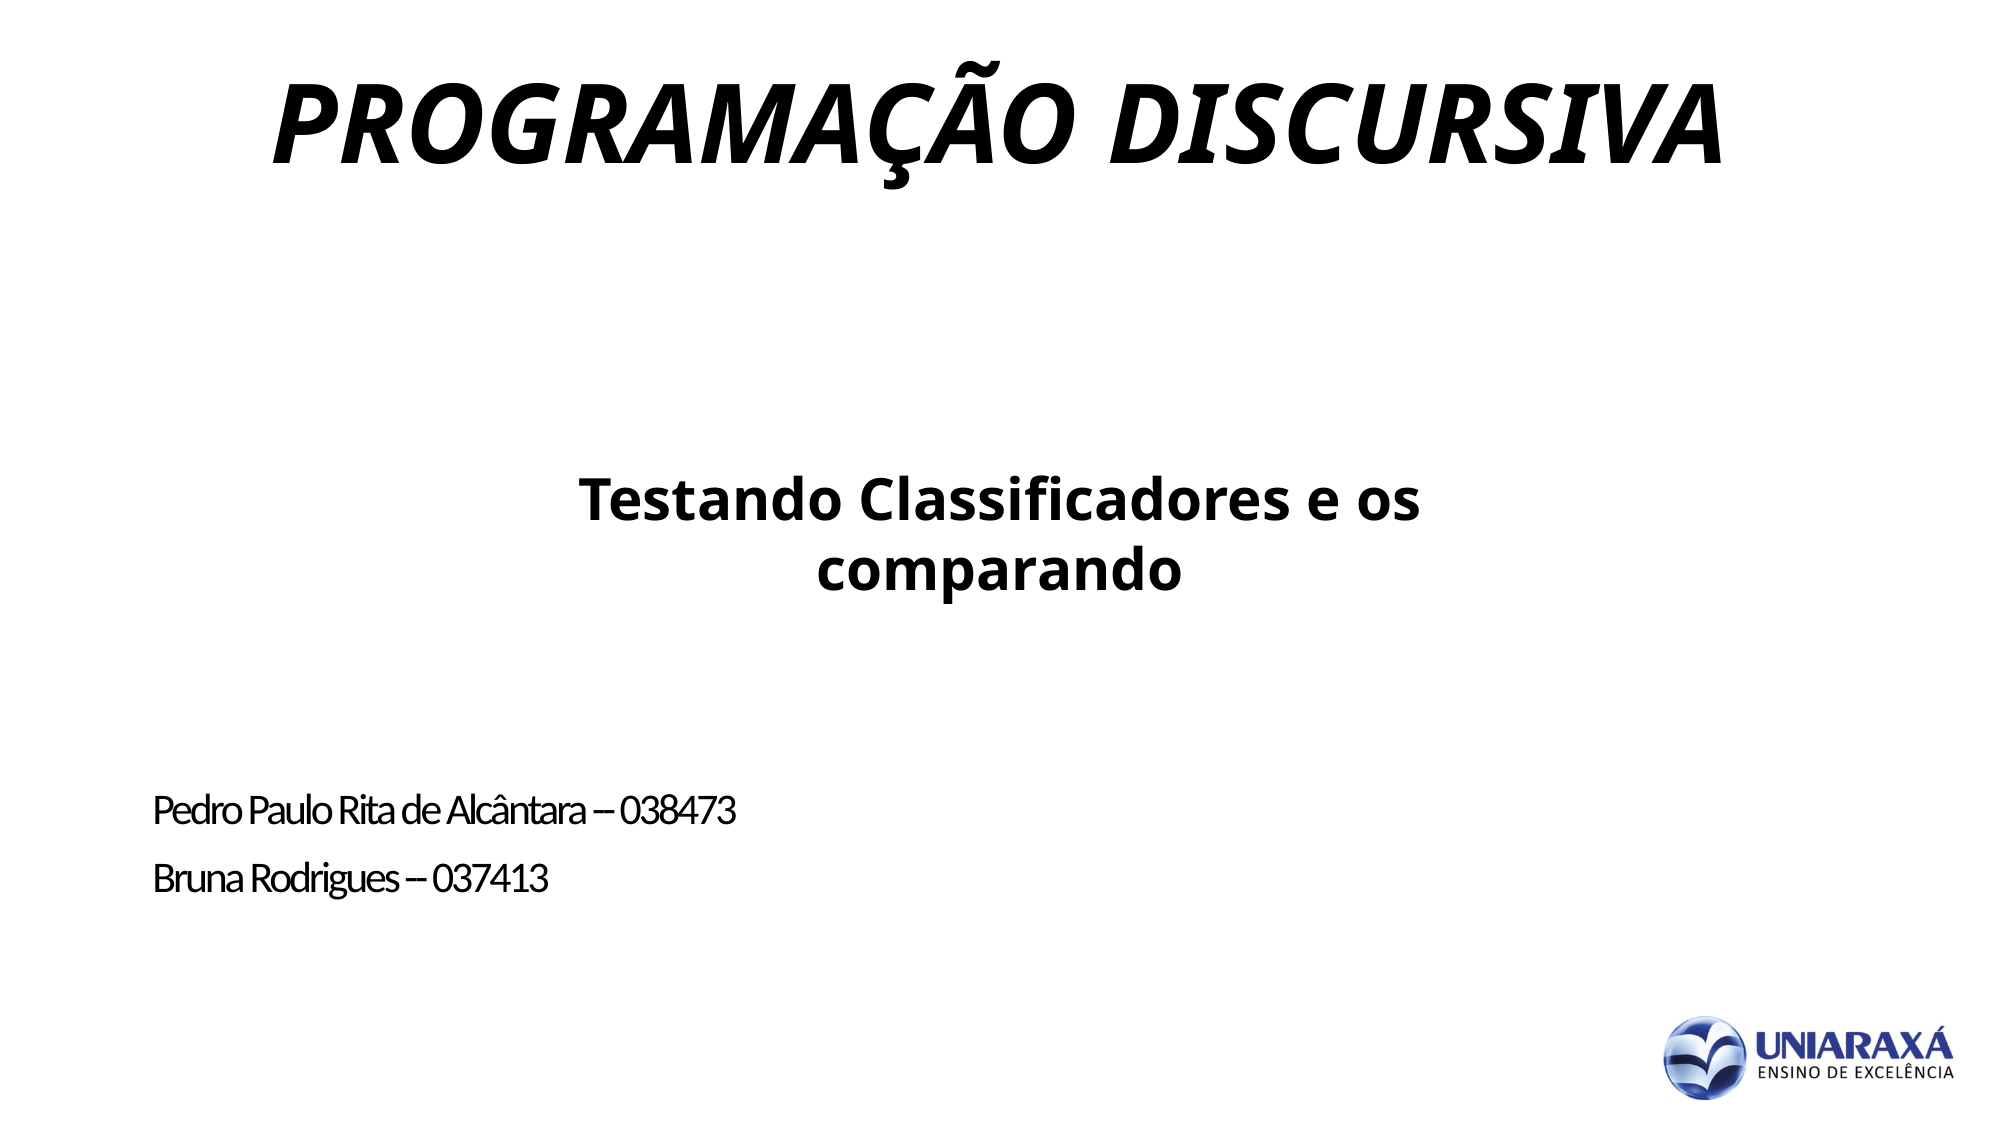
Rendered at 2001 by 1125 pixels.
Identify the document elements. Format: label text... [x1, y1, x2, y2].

picture [1644, 994, 2000, 1125]
text_box PROGRAMAÇÃO DISCURSIVA [249, 51, 1750, 204]
list Pedro Paulo Rita de Alcântara -- 038473 Bruna Rodrigues -- 037413 [137, 778, 1863, 1125]
text_box Testando Classificadores e os comparando [467, 455, 1533, 610]
